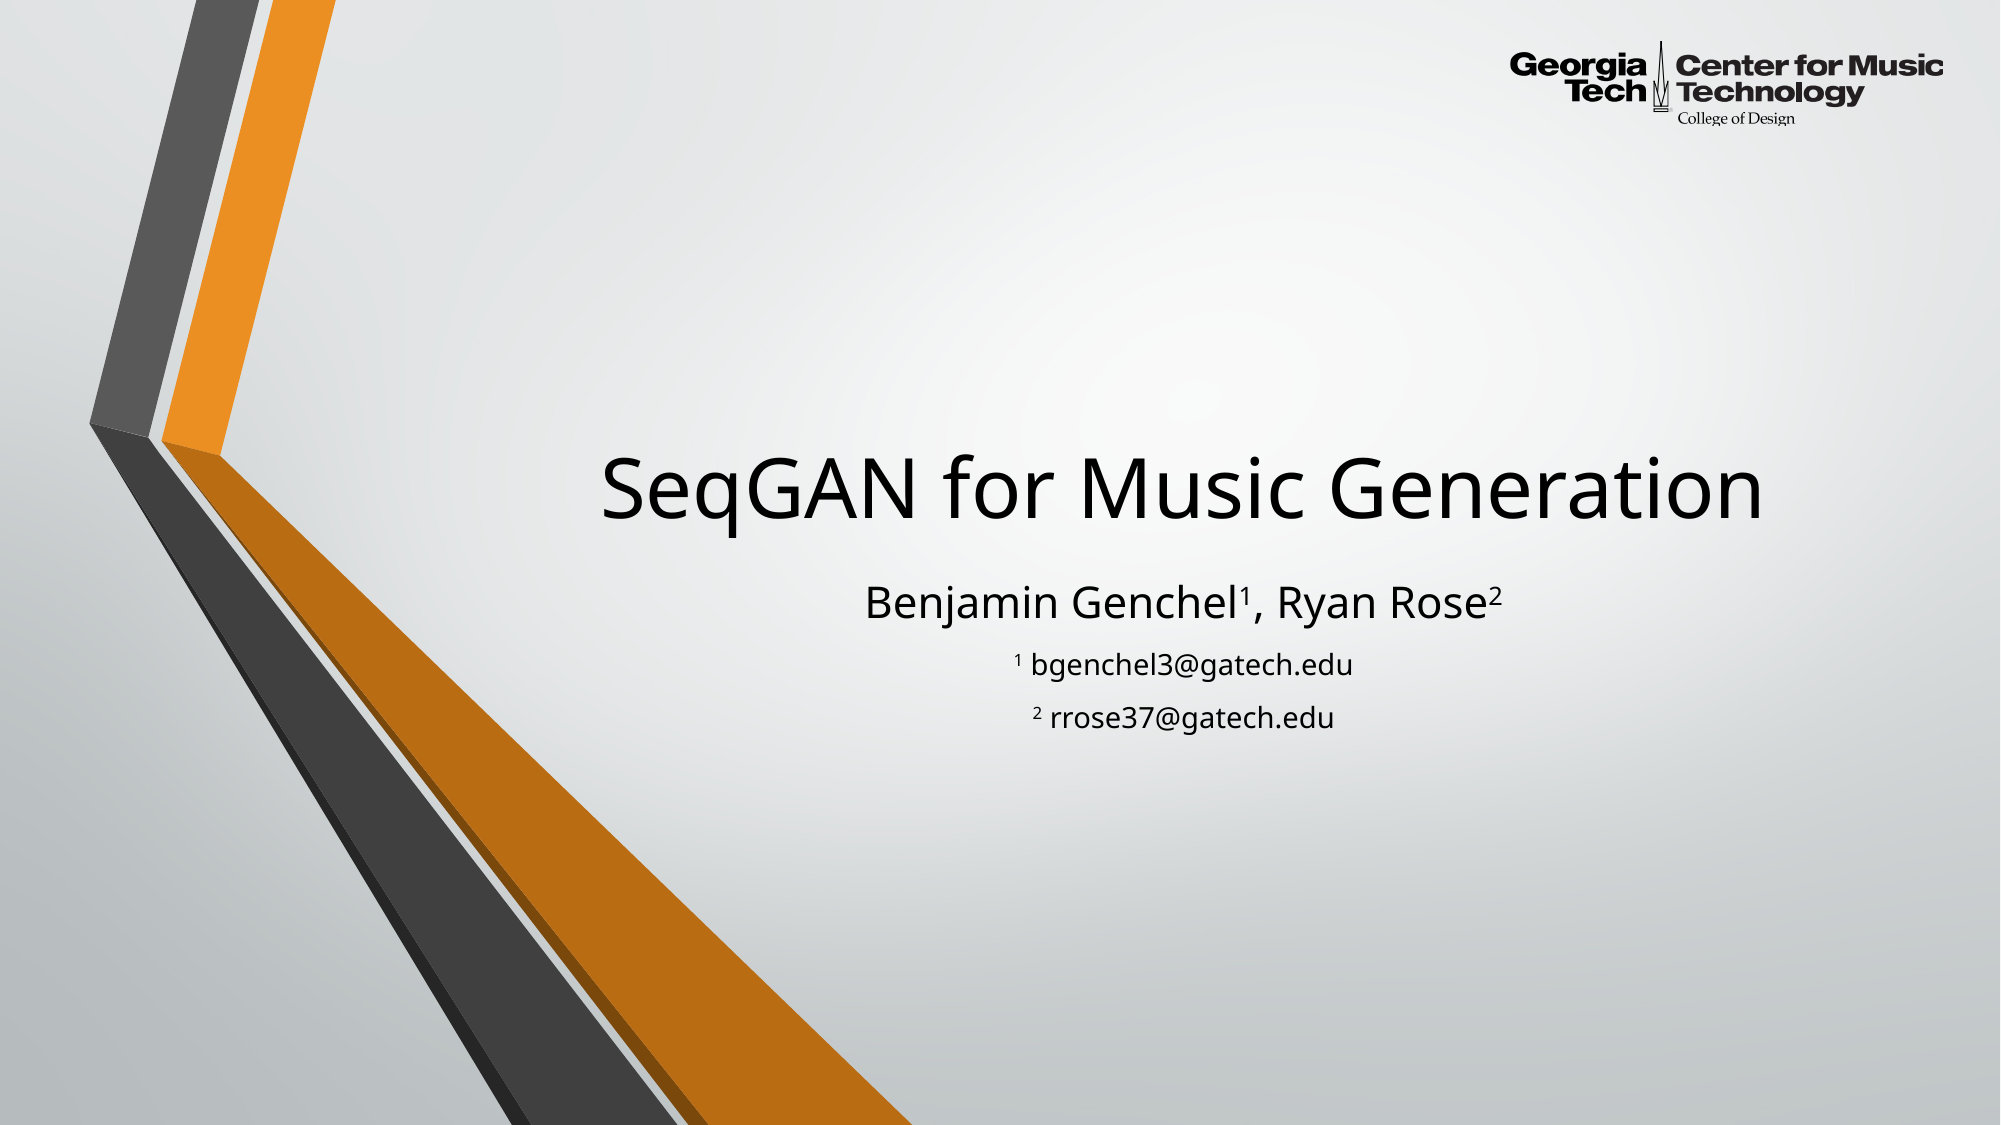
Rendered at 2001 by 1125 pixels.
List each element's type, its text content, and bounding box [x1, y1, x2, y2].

picture [1510, 41, 1944, 126]
subtitle Benjamin Genchel1, Ryan Rose2 1 bgenchel3@gatech.edu 2 rrose37@gatech.edu [610, 567, 1757, 796]
title SeqGAN for Music Generation [480, 289, 1887, 543]
